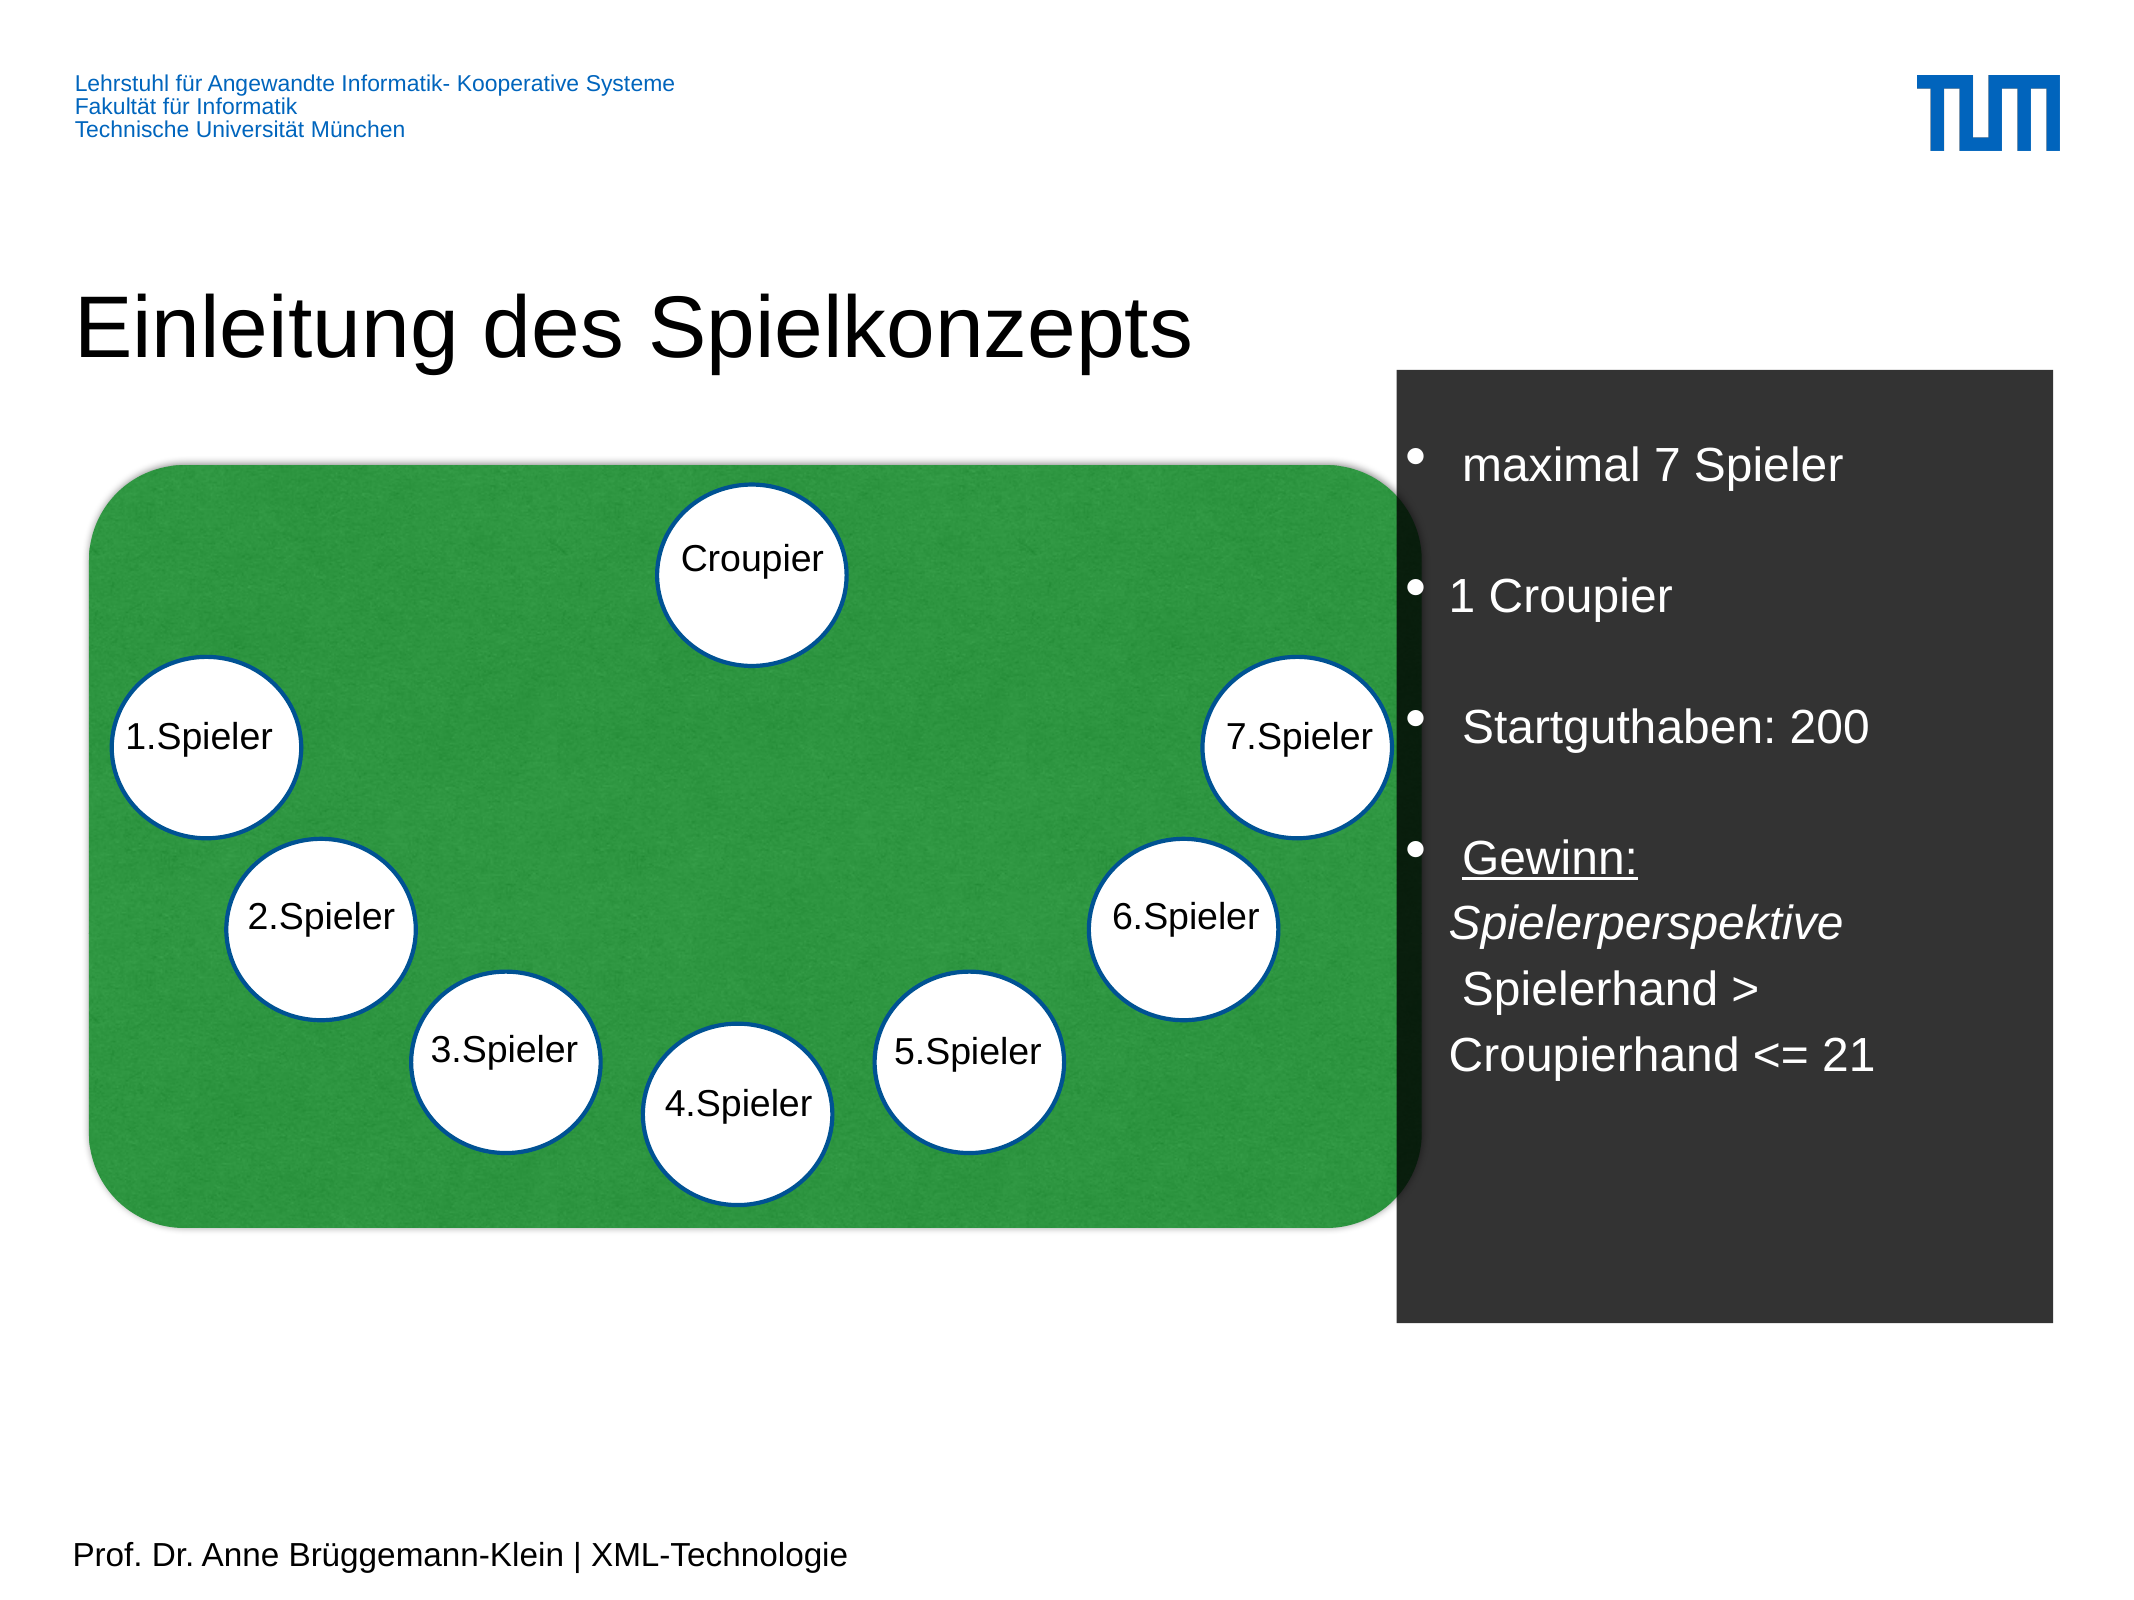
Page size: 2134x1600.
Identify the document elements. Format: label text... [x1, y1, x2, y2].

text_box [1396, 369, 2054, 1324]
text_box Prof. Dr. Anne Brüggemann-Klein | XML-Technologie [72, 1532, 1581, 1573]
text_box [88, 464, 1390, 1229]
picture [1917, 75, 2060, 151]
text_box Einleitung des Spielkonzepts [74, 281, 2060, 376]
